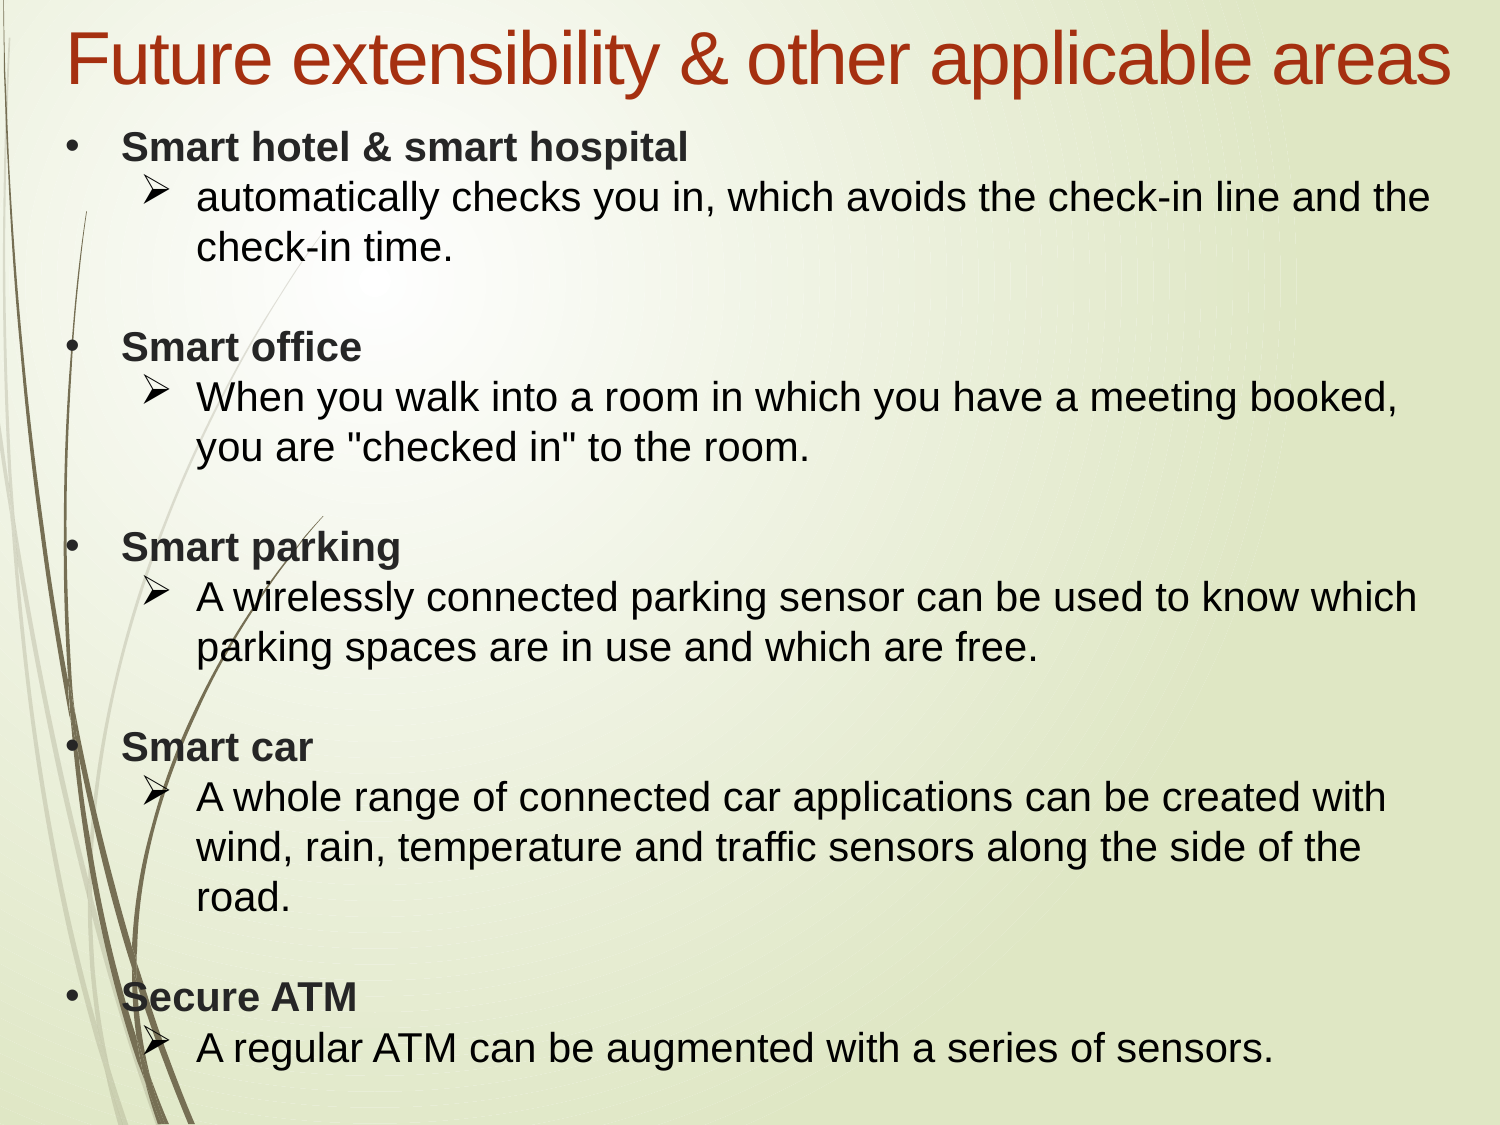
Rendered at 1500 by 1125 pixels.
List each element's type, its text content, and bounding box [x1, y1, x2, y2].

text_box Smart hotel & smart hospital automatically checks you in, which avoids the check-in line and the check-in time. Smart office When you walk into a room in which you have a meeting booked, you are "checked in" to the room. Smart parking A wirelessly connected parking sensor can be used to know which parking spaces are in use and which are free. Smart car A whole range of connected car applications can be created with wind, rain, temperature and traffic sensors along the side of the road. Secure ATM A regular ATM can be augmented with a series of sensors. [49, 112, 1475, 1100]
title Future extensibility & other applicable areas [50, 2, 1475, 100]
